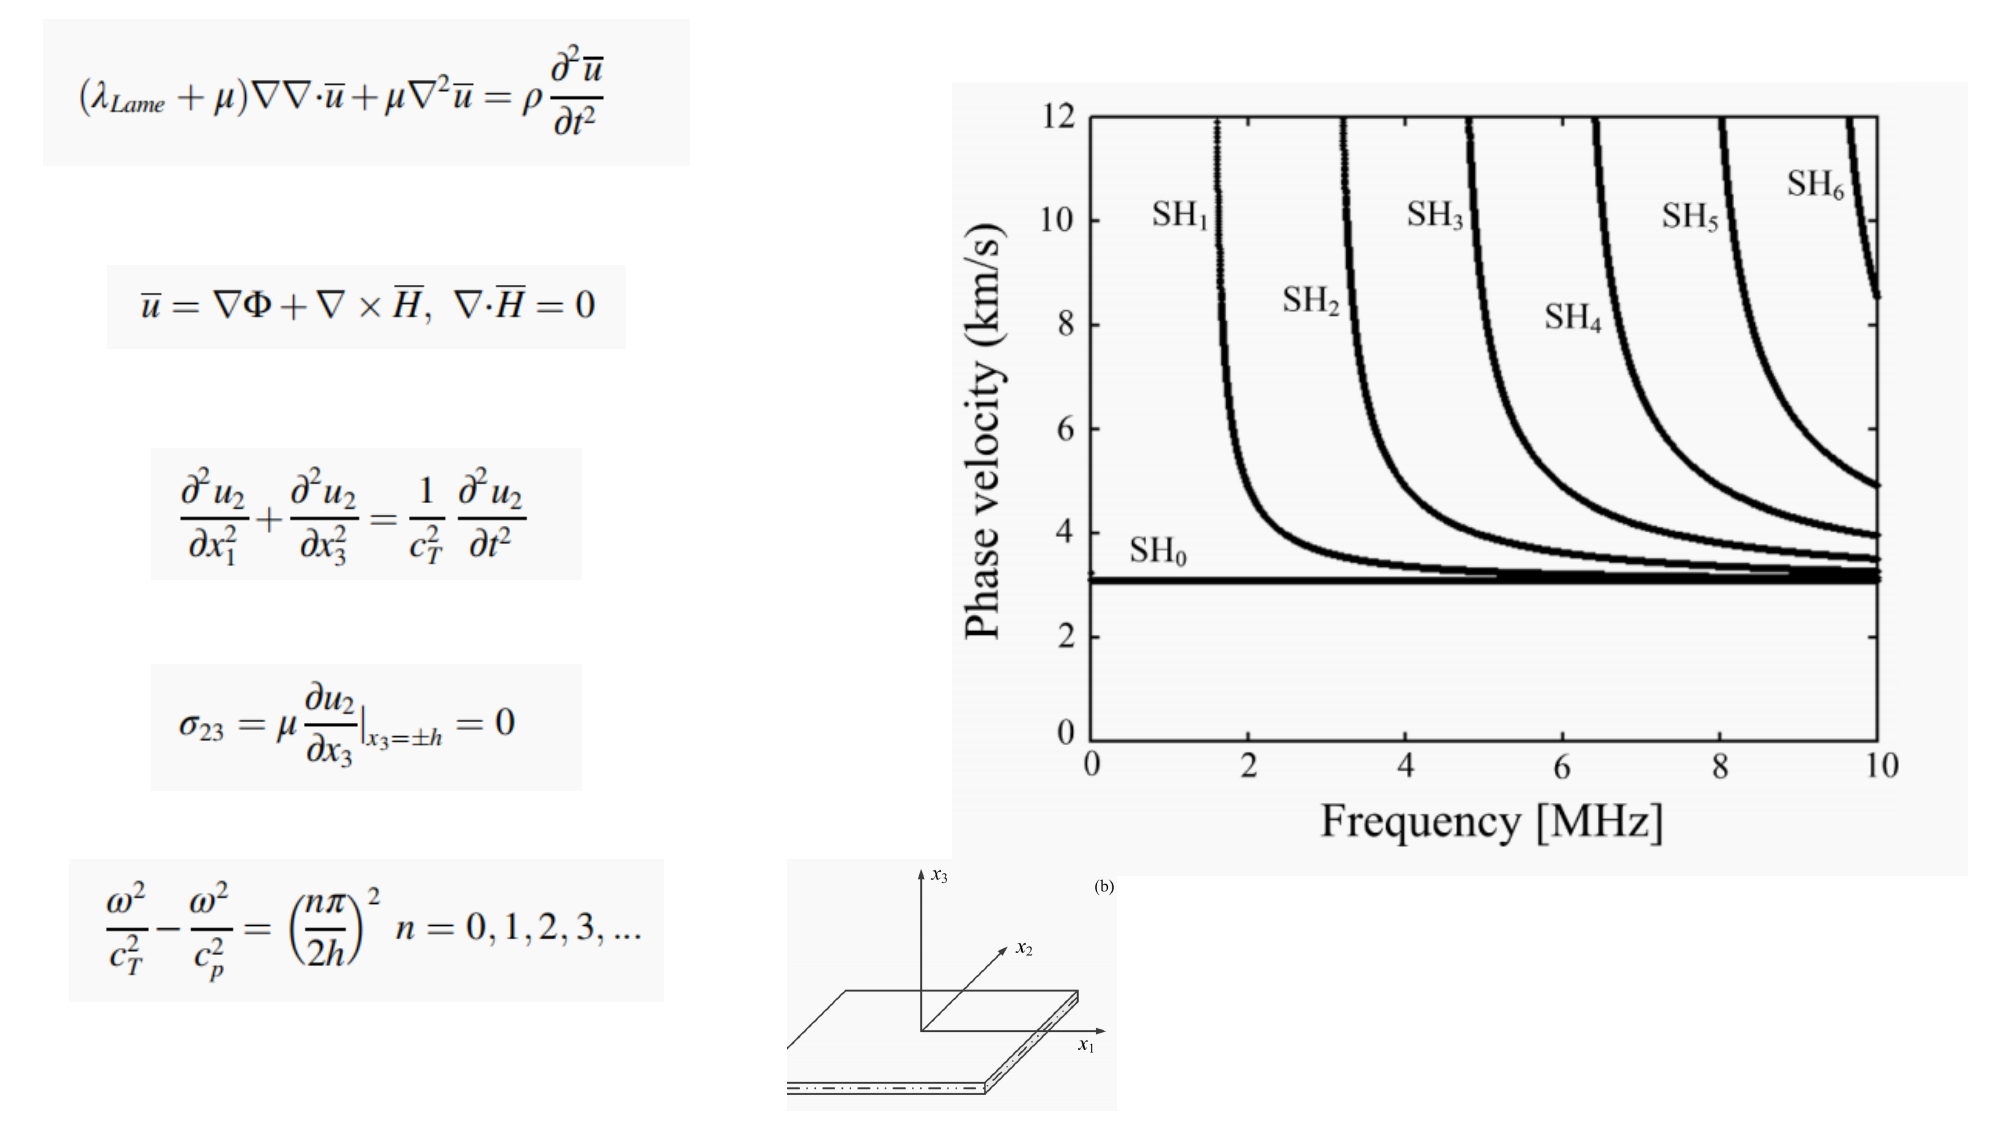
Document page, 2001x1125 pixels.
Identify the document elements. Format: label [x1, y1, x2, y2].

picture [107, 265, 627, 349]
picture [151, 664, 582, 792]
picture [151, 448, 582, 580]
picture [787, 82, 1968, 1111]
picture [43, 19, 690, 166]
picture [69, 859, 664, 1002]
